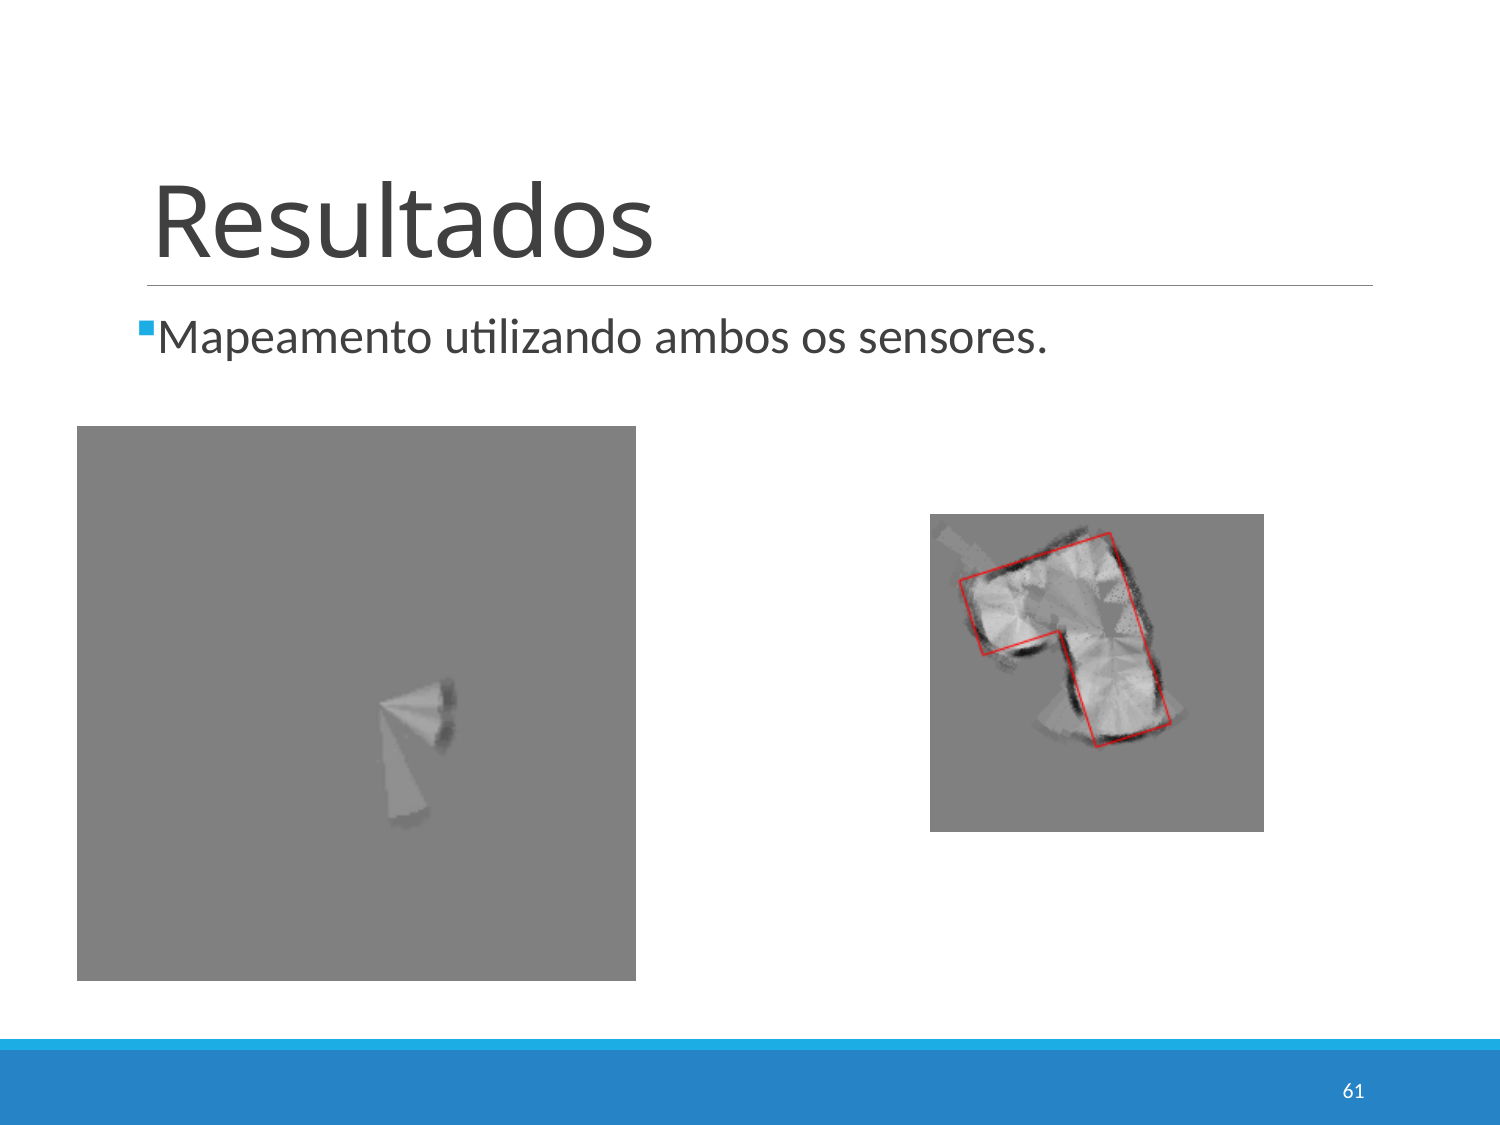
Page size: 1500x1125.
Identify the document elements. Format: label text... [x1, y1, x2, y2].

slide_number 61 [1218, 1059, 1380, 1120]
picture [76, 426, 637, 981]
list Mapeamento utilizando ambos os sensores. [135, 302, 1373, 963]
picture [929, 513, 1264, 832]
title Resultados [135, 47, 1373, 285]
